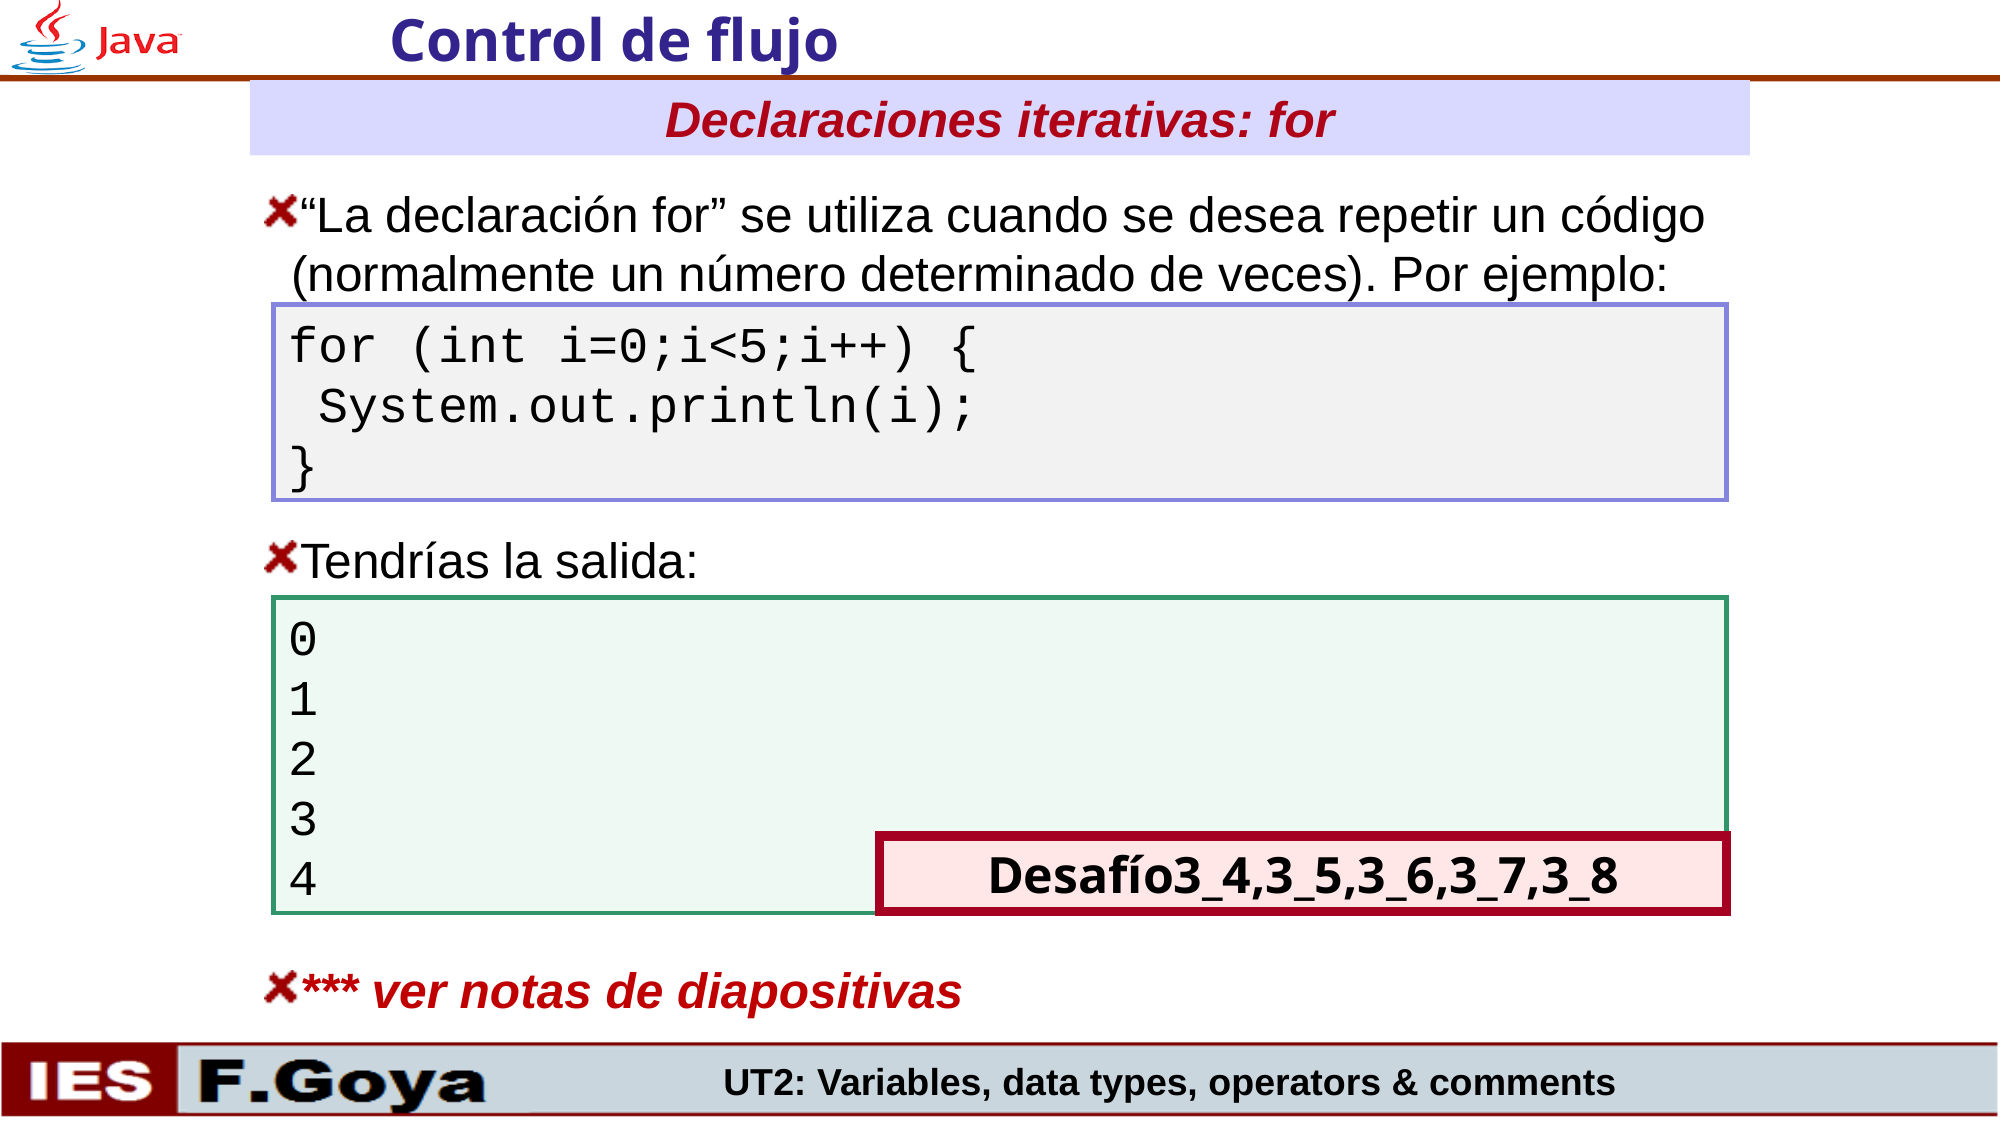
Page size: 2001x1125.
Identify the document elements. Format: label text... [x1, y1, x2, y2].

text_box Declaraciones iterativas: for [249, 80, 1750, 156]
picture [264, 970, 301, 1007]
text_box 0 1 2 3 4 [273, 597, 1727, 913]
text_box “La declaración for” se utiliza cuando se desea repetir un código (normalmente un número determinado de veces). Por ejemplo: Tendrías la salida: *** ver notas de diapositivas [249, 175, 1750, 1032]
picture [264, 194, 301, 231]
text_box Control de flujo [374, 0, 1750, 75]
text_box Desafío3_4,3_5,3_6,3_7,3_8 [879, 835, 1727, 912]
picture [264, 540, 301, 577]
picture [10, 0, 183, 75]
picture [0, 1041, 2000, 1118]
text_box for (int i=0;i<5;i++) { System.out.println(i); } [273, 304, 1727, 500]
